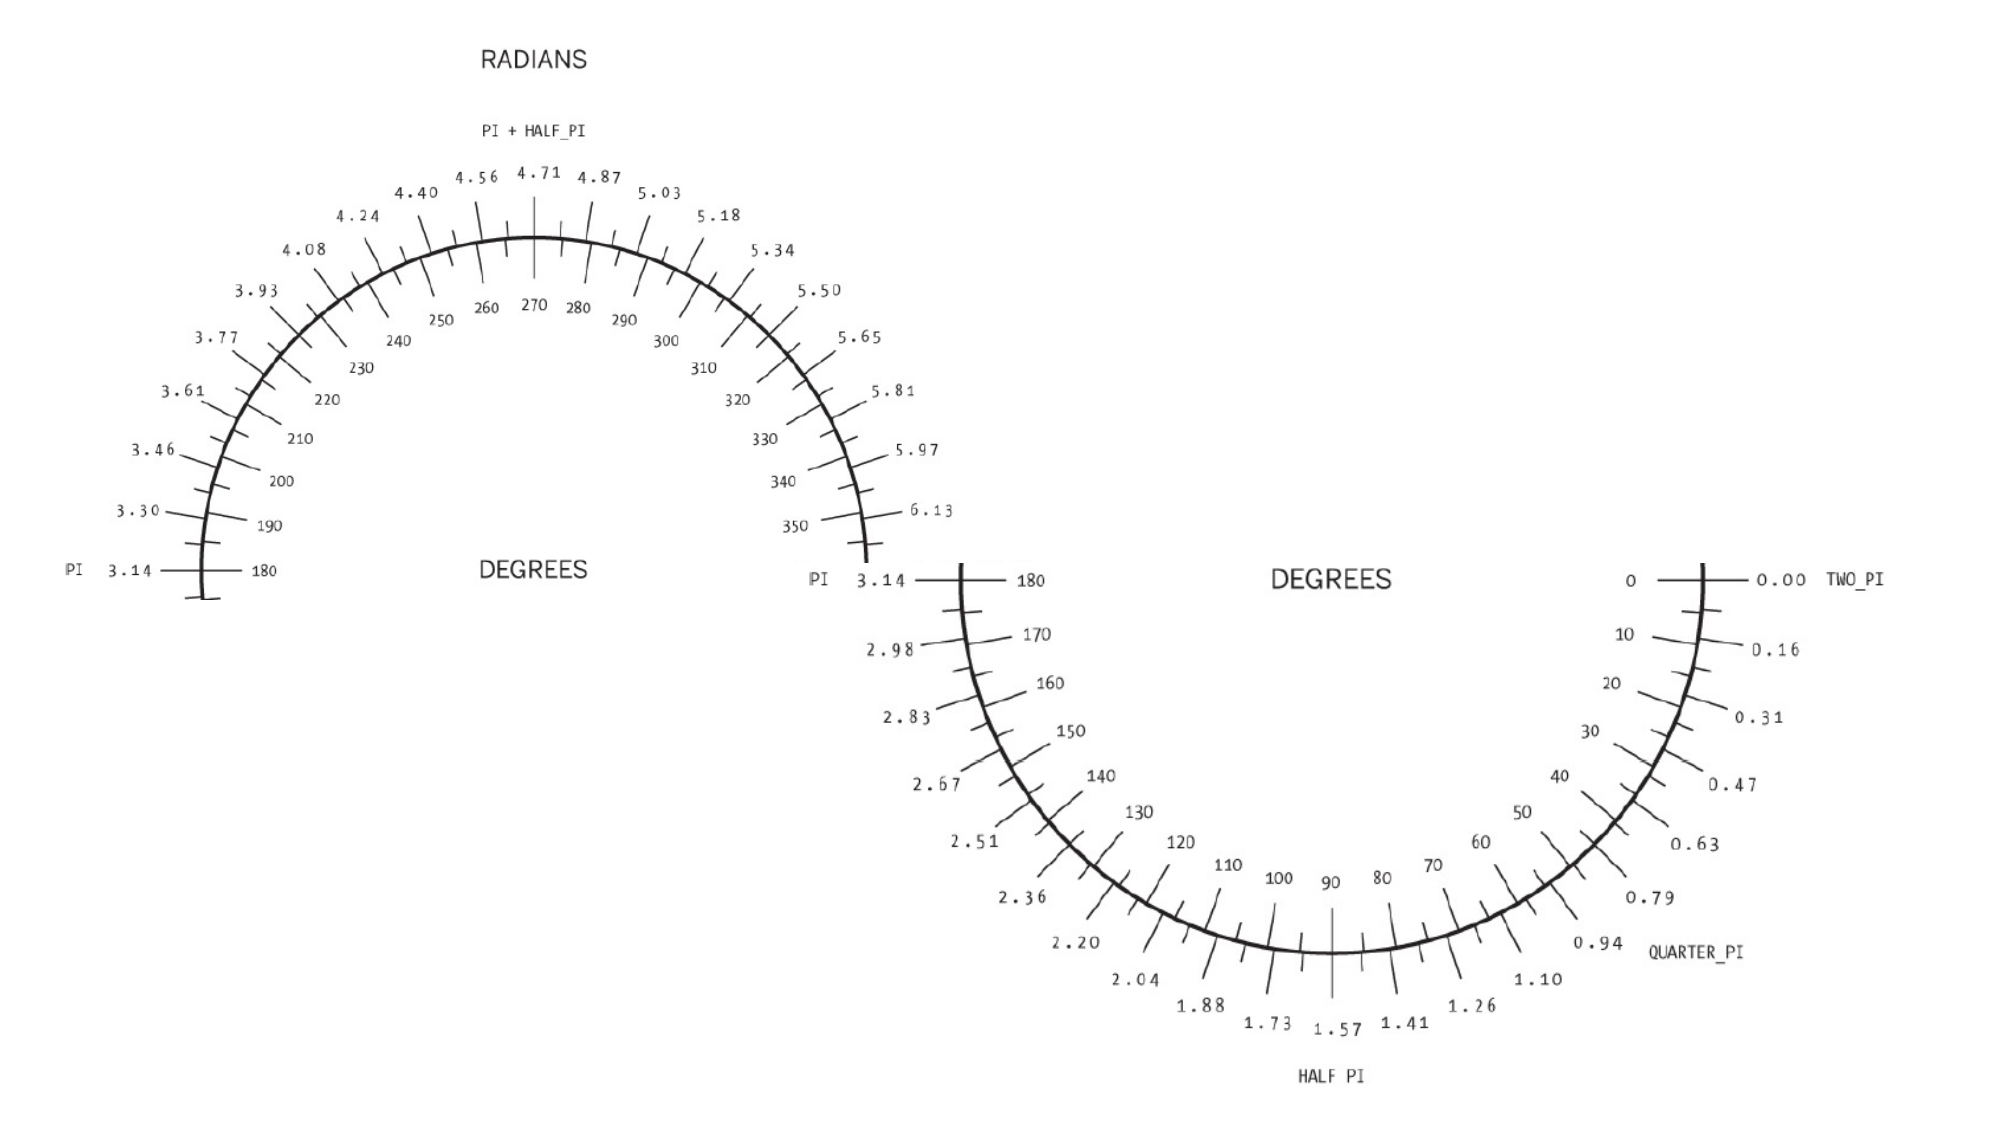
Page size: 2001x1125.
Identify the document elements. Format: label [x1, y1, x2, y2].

picture [35, 36, 1889, 1089]
